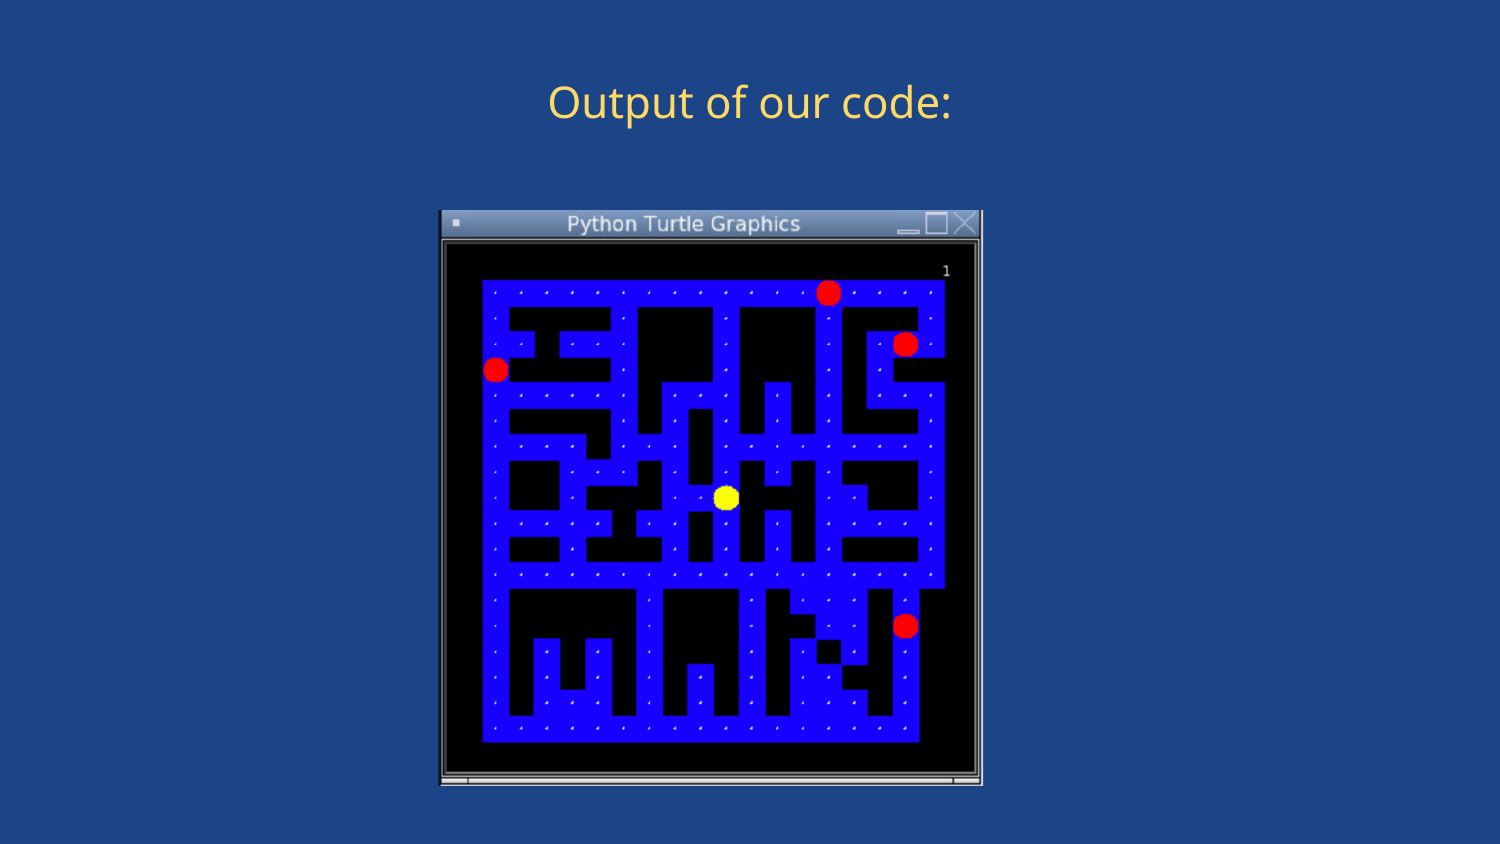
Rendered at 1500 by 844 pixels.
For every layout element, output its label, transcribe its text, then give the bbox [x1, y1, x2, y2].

title Output of our code: [51, 48, 1449, 142]
picture [438, 210, 984, 786]
